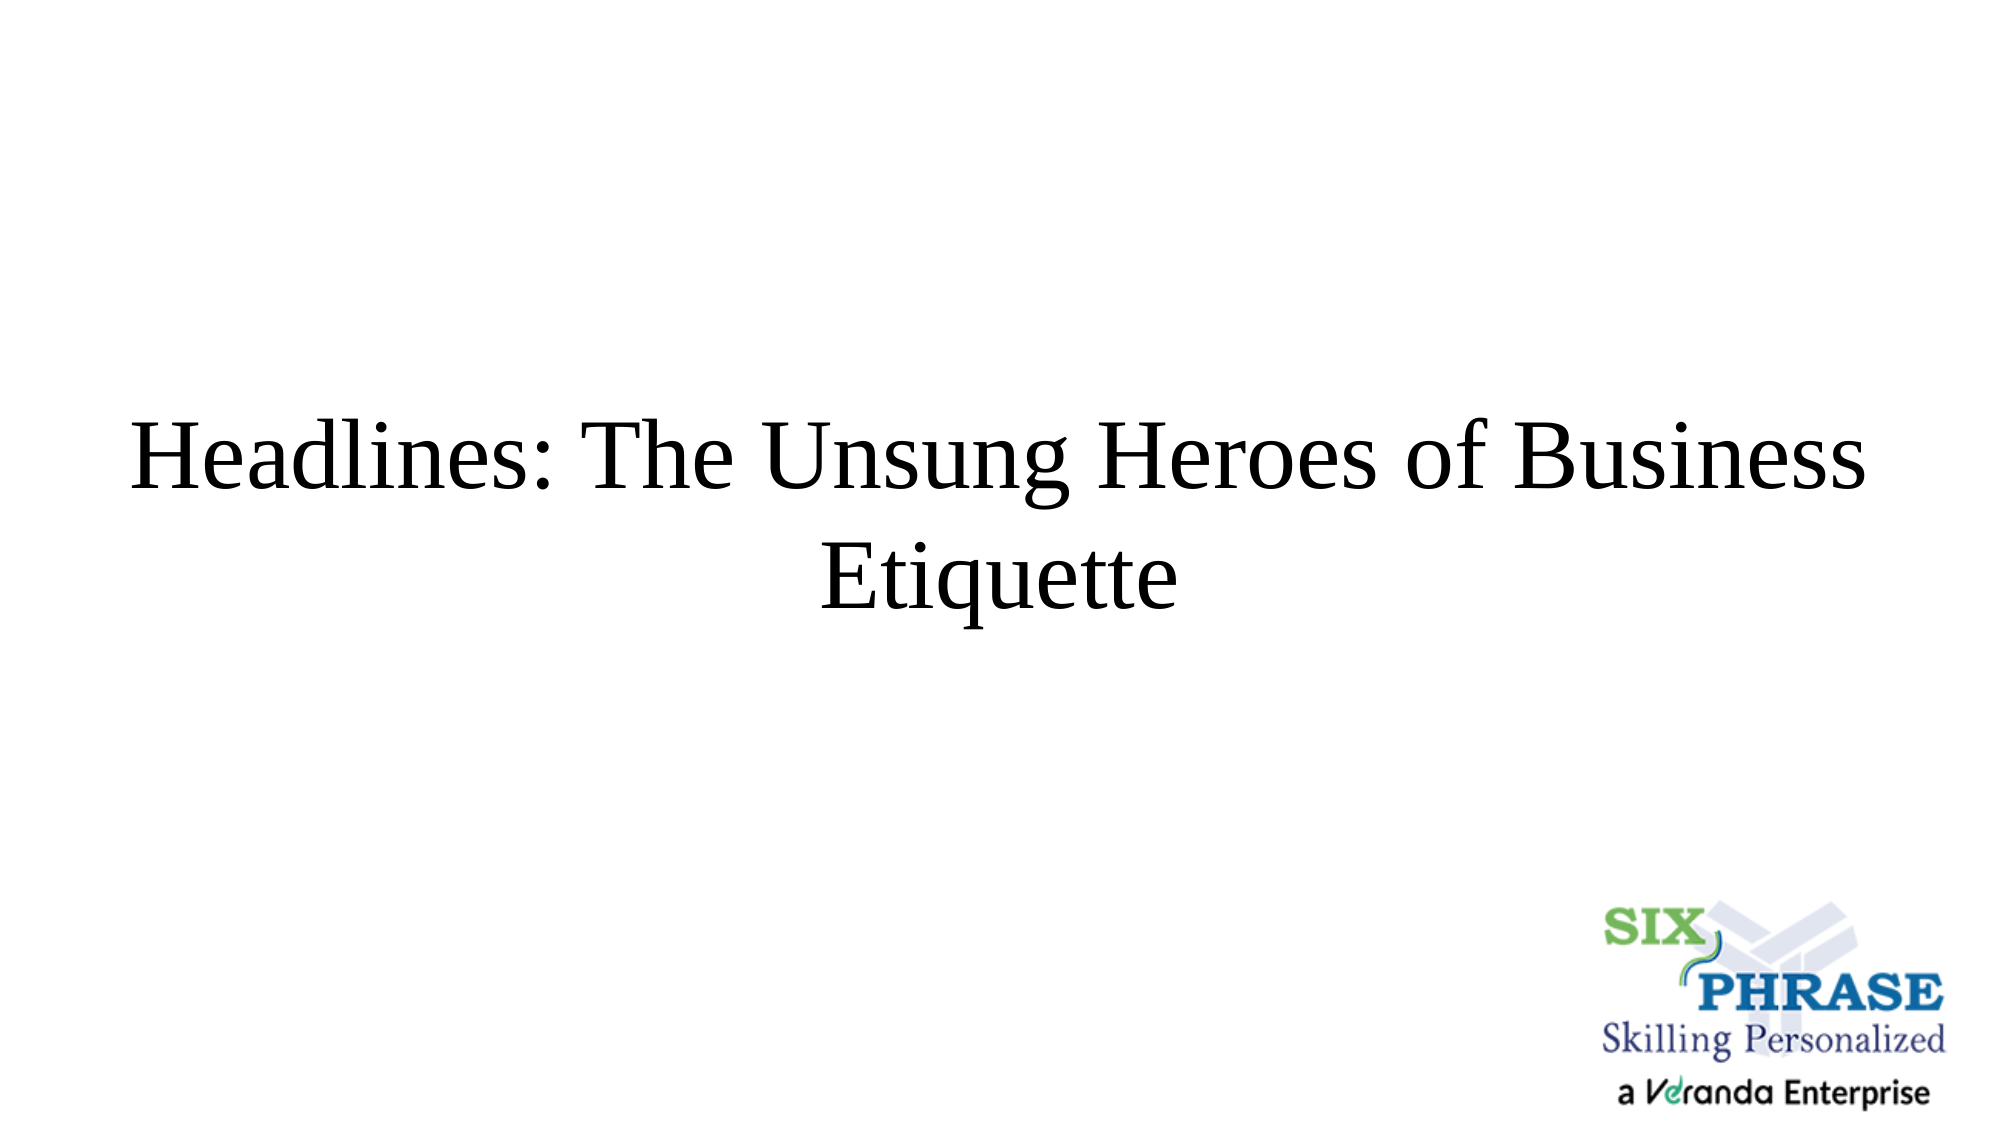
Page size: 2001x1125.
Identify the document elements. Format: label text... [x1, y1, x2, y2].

picture [1582, 883, 1968, 1125]
title Headlines: The Unsung Heroes of Business Etiquette [68, 191, 1932, 827]
